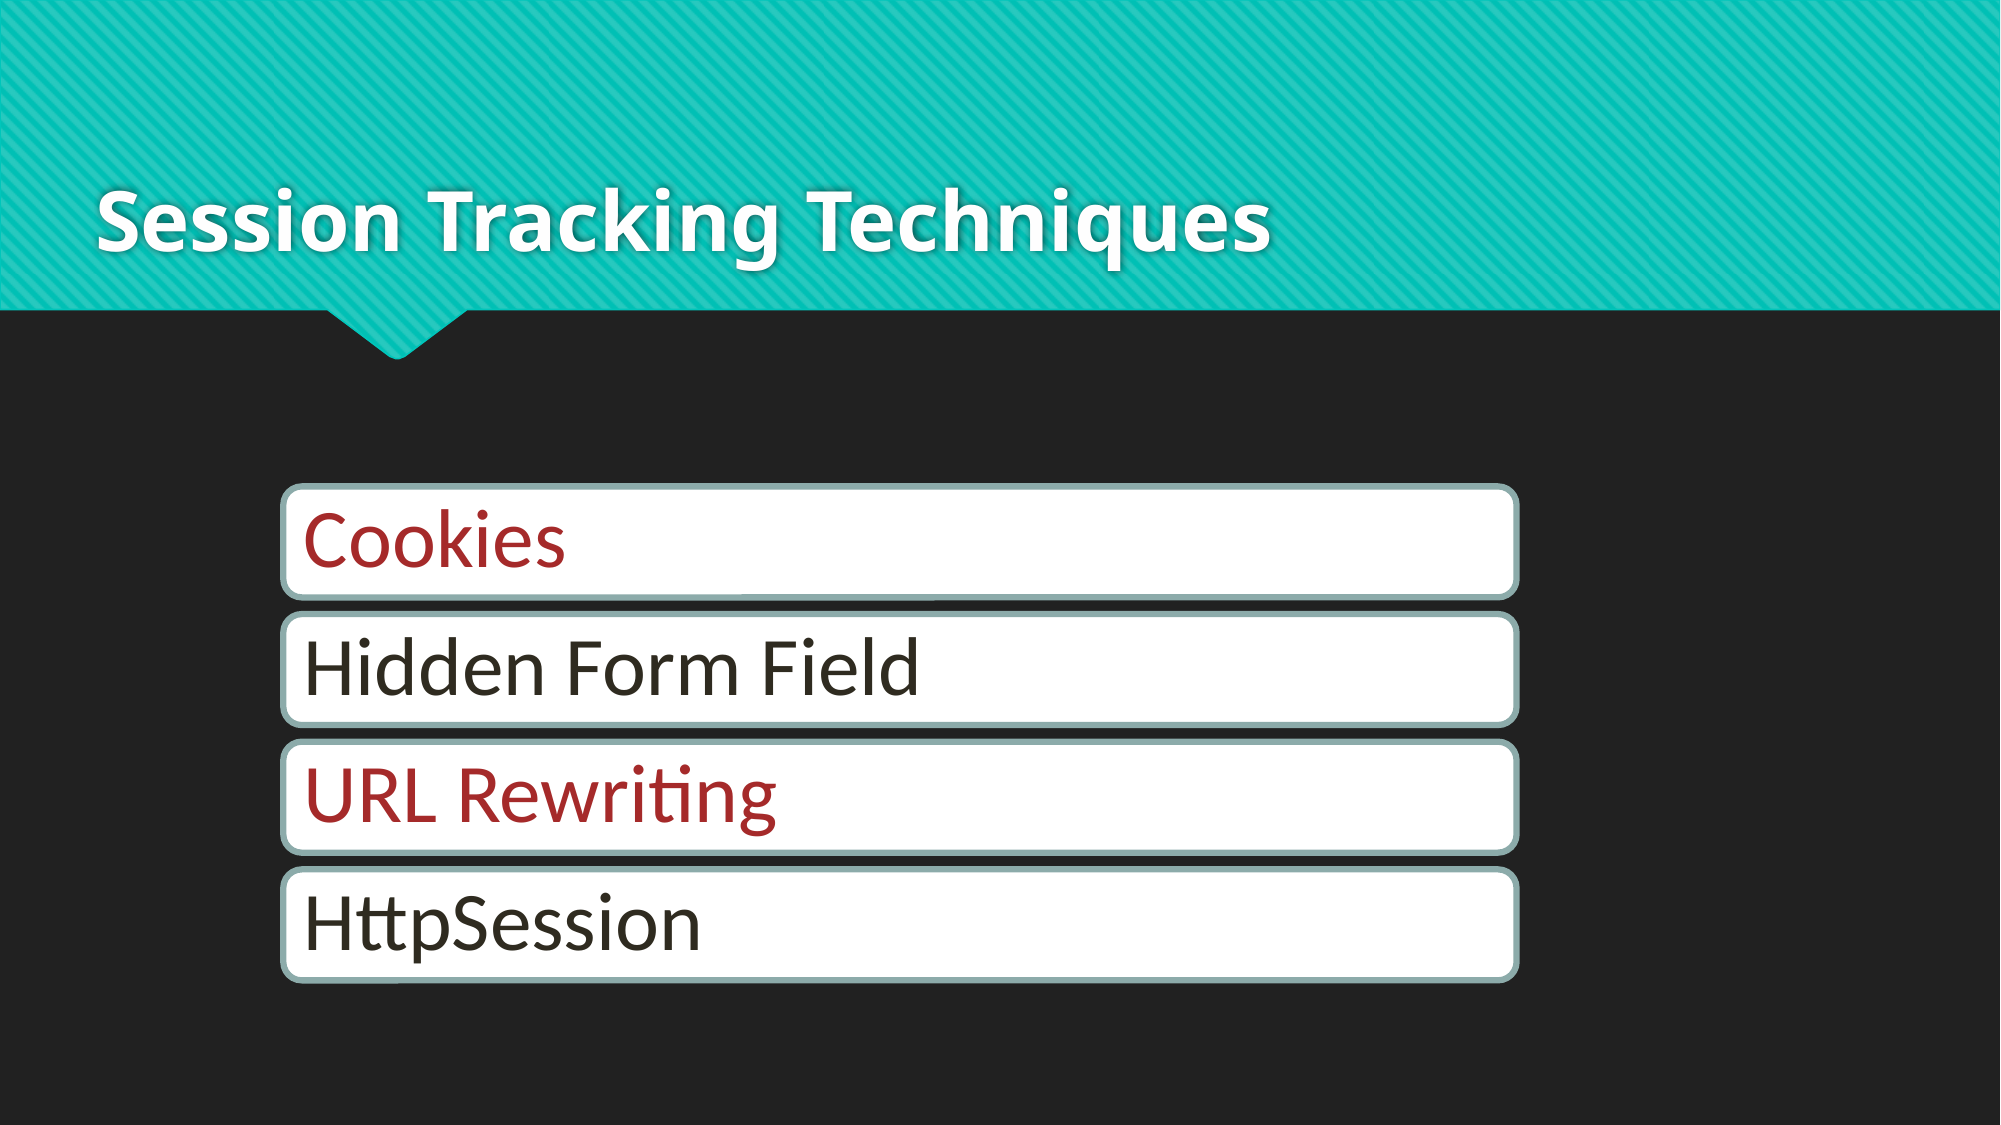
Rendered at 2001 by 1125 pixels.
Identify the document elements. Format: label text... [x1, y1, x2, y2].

title Session Tracking Techniques [80, 138, 1820, 298]
text_box HttpSession [283, 869, 1517, 981]
picture [1, 1, 1999, 357]
text_box Cookies [283, 486, 1517, 598]
text_box URL Rewriting [283, 741, 1517, 853]
text_box Hidden Form Field [283, 614, 1517, 726]
